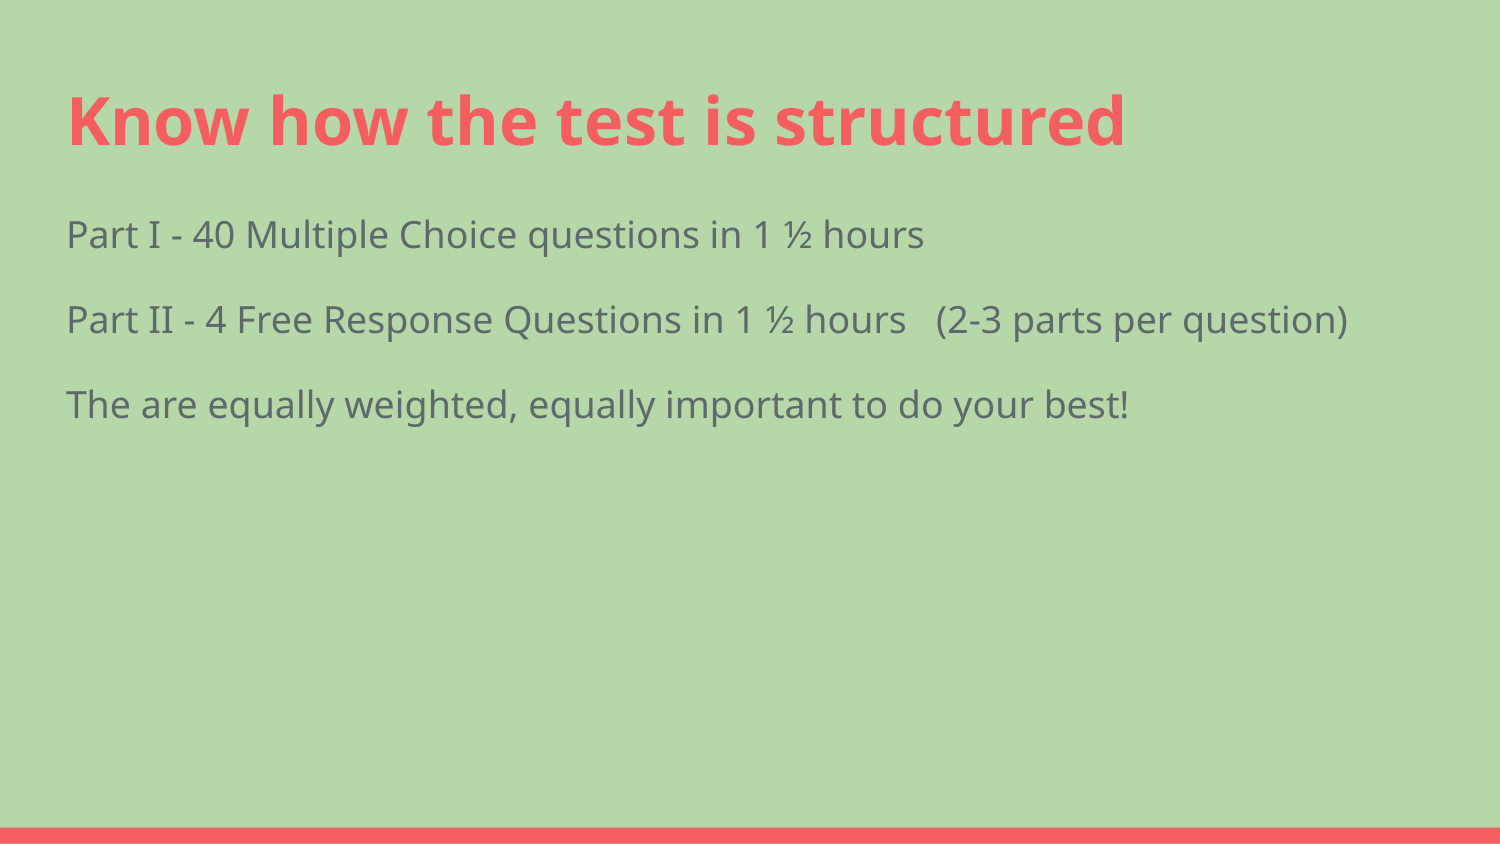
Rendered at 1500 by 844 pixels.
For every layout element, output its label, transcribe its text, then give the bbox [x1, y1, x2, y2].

list Part I - 40 Multiple Choice questions in 1 ½ hours Part II - 4 Free Response Questions in 1 ½ hours (2-3 parts per question) The are equally weighted, equally important to do your best! [51, 189, 1449, 626]
title Know how the test is structured [51, 64, 1449, 167]
